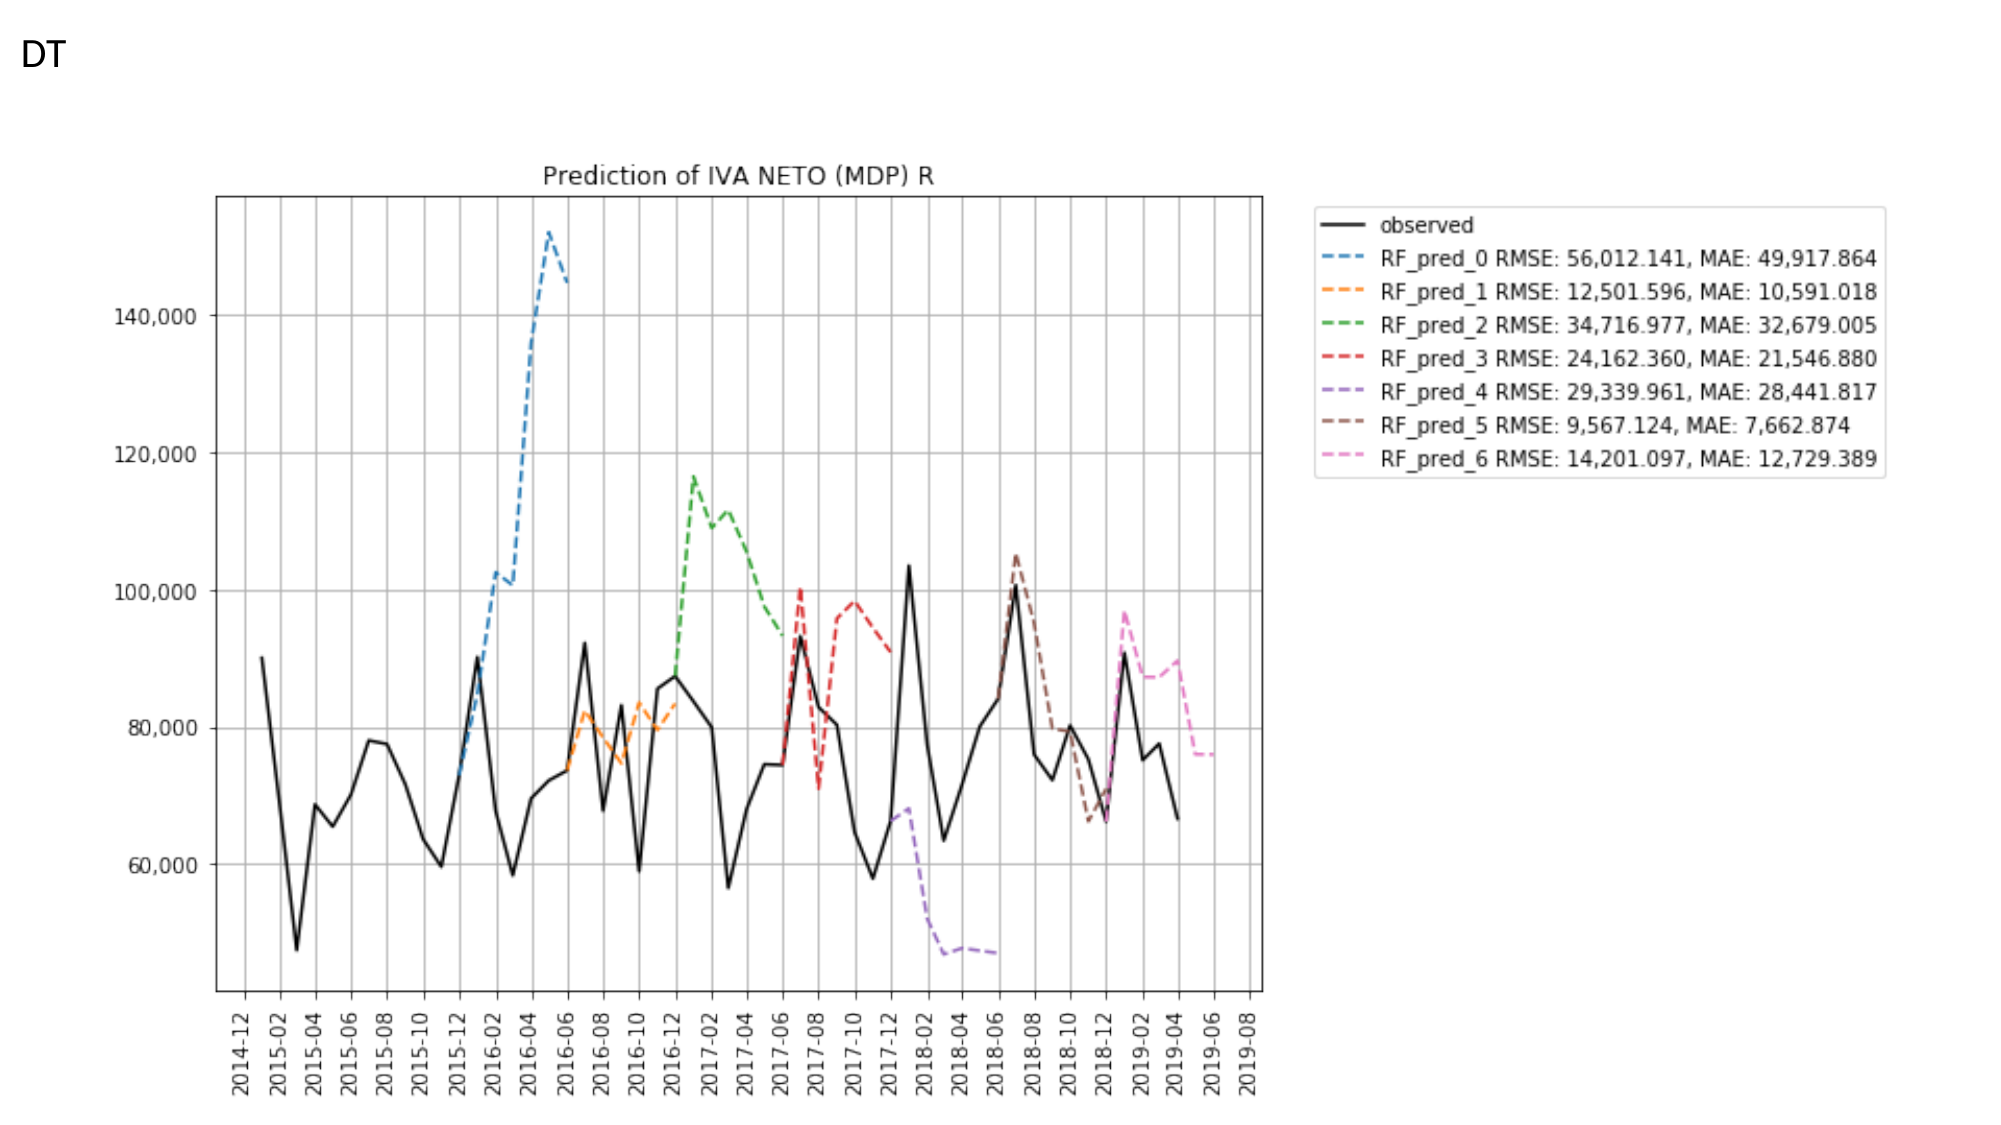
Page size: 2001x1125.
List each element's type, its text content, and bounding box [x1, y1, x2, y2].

picture [99, 150, 1900, 1108]
text_box DT [6, 18, 479, 84]
